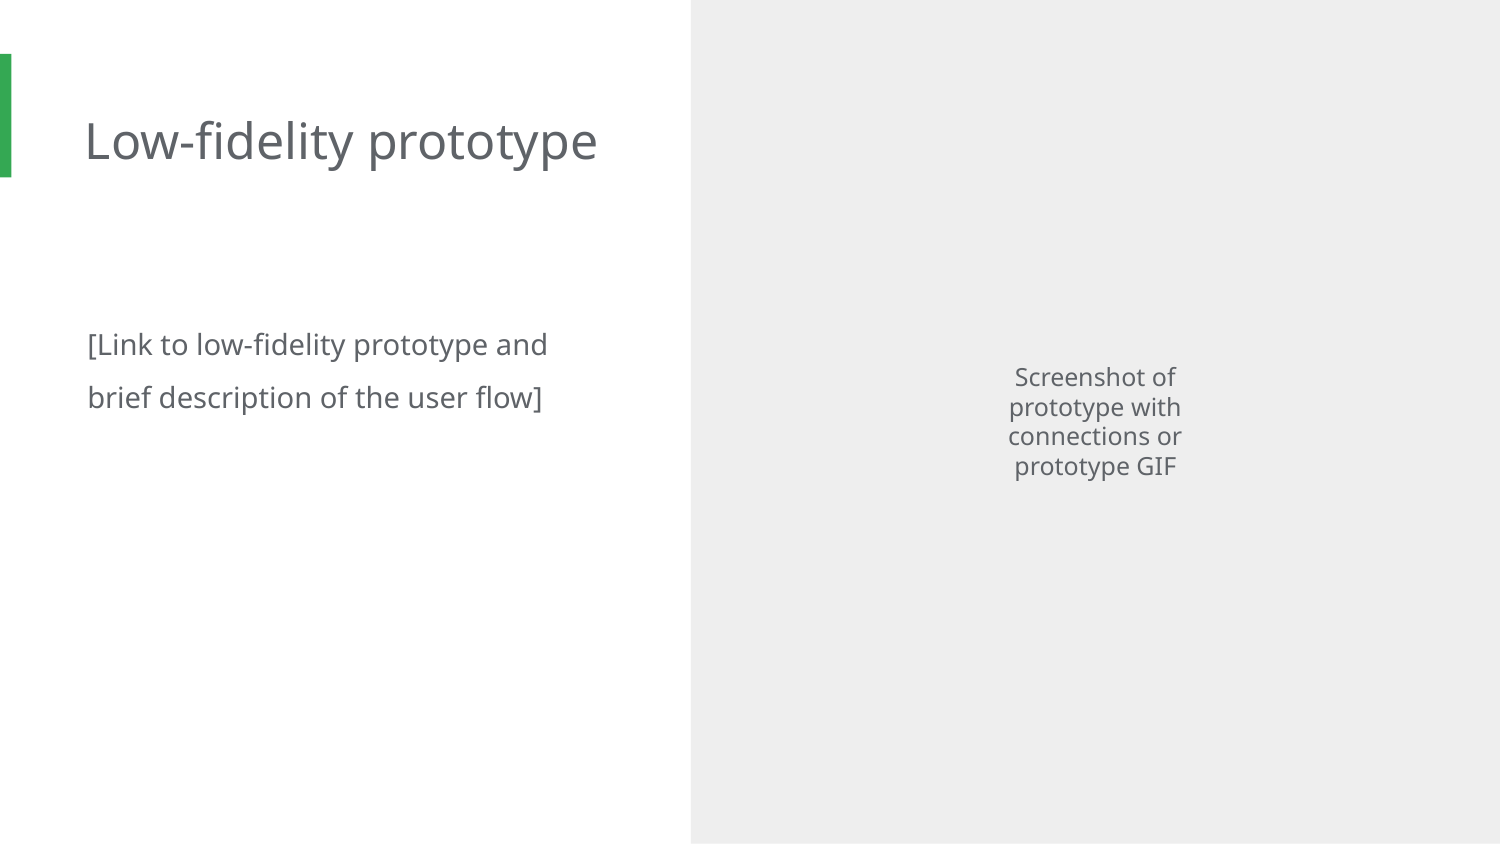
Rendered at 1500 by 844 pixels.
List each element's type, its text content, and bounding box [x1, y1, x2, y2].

text_box [690, 0, 1500, 844]
text_box Screenshot of prototype with connections or prototype GIF [986, 346, 1205, 496]
text_box [Link to low-fidelity prototype and brief description of the user flow] [87, 294, 566, 482]
text_box Low-fidelity prototype [84, 85, 1234, 185]
